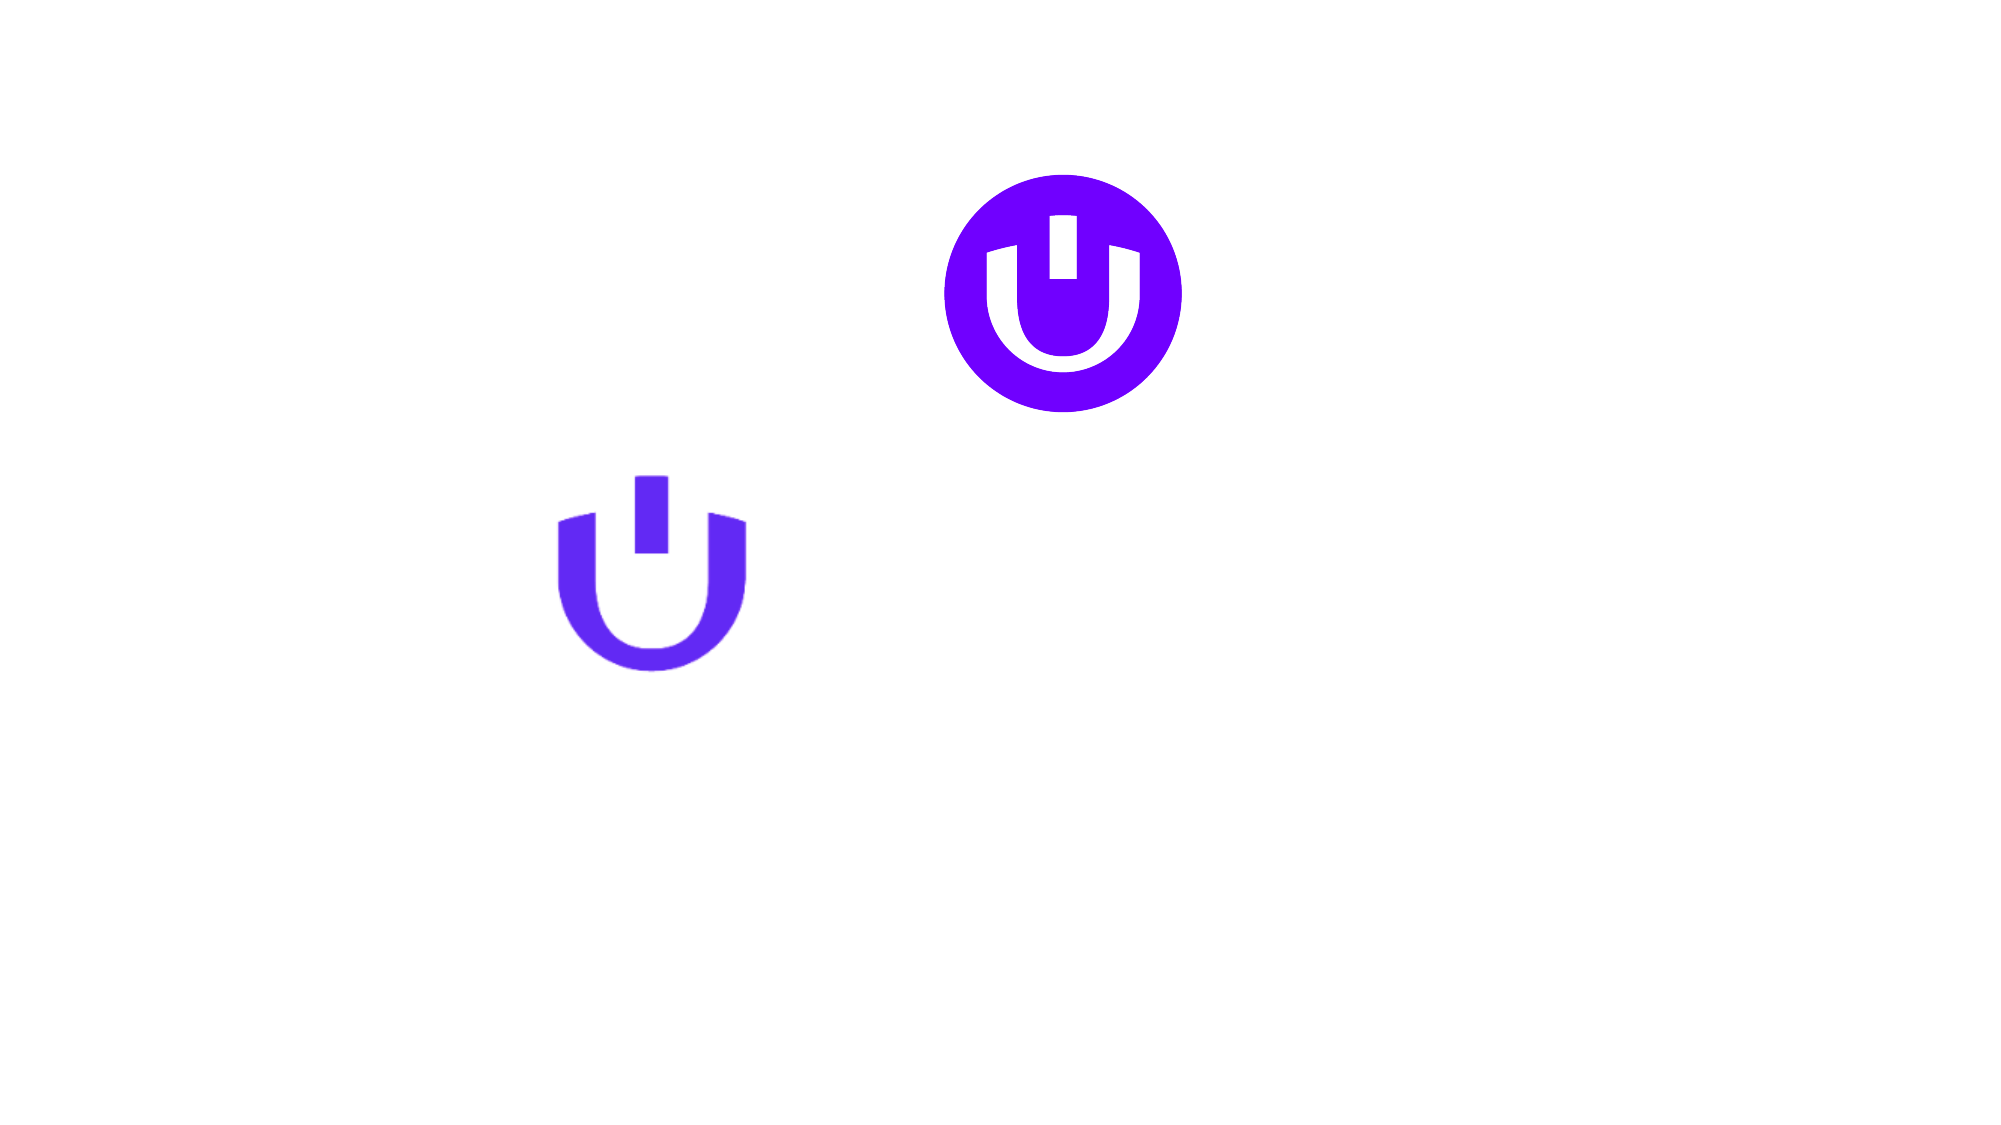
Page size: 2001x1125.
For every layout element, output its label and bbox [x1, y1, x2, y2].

picture [506, 426, 799, 716]
picture [942, 171, 1185, 415]
